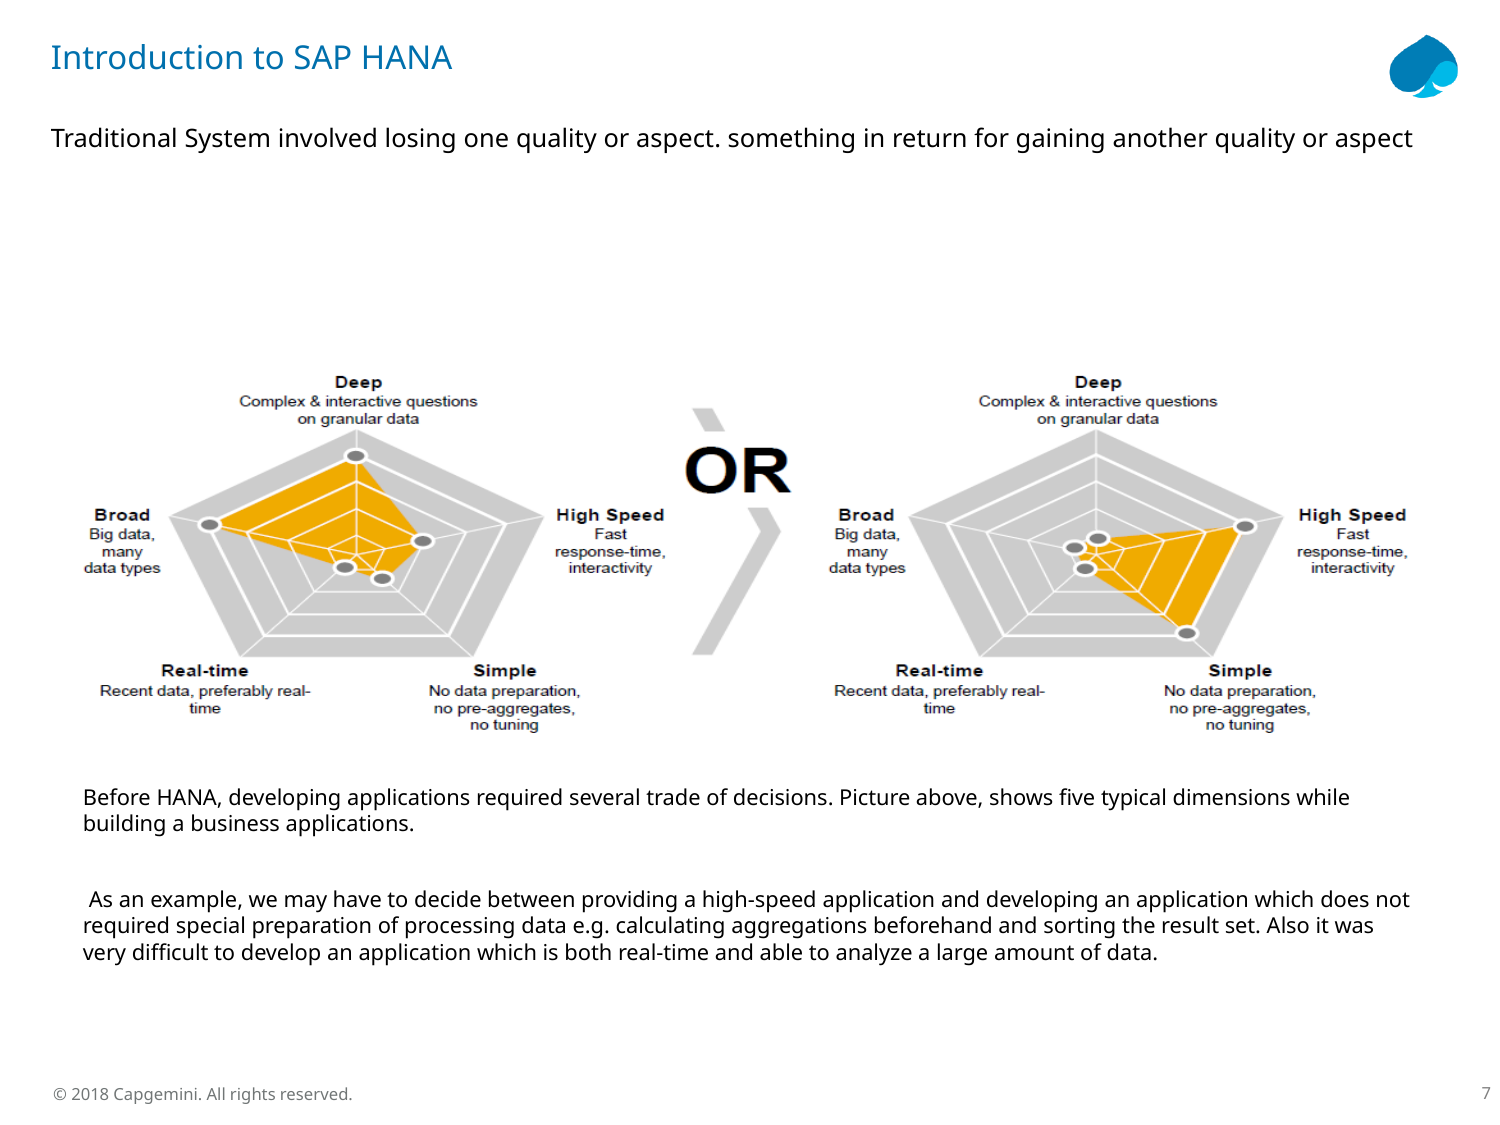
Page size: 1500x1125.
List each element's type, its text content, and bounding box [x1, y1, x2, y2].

title Introduction to SAP HANA Traditional System involved losing one quality or aspect. something in return for gaining another quality or aspect [50, 38, 1447, 180]
picture [1388, 33, 1458, 62]
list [53, 298, 1447, 770]
picture [1447, 78, 1458, 103]
text_box Before HANA, developing applications required several trade of decisions. Picture above, shows five typical dimensions while building a business applications. As an example, we may have to decide between providing a high-speed application and developing an application which does not required special preparation of processing data e.g. calculating aggregations beforehand and sorting the result set. Also it was very difficult to develop an application which is both real-time and able to analyze a large amount of data. [68, 776, 1432, 972]
